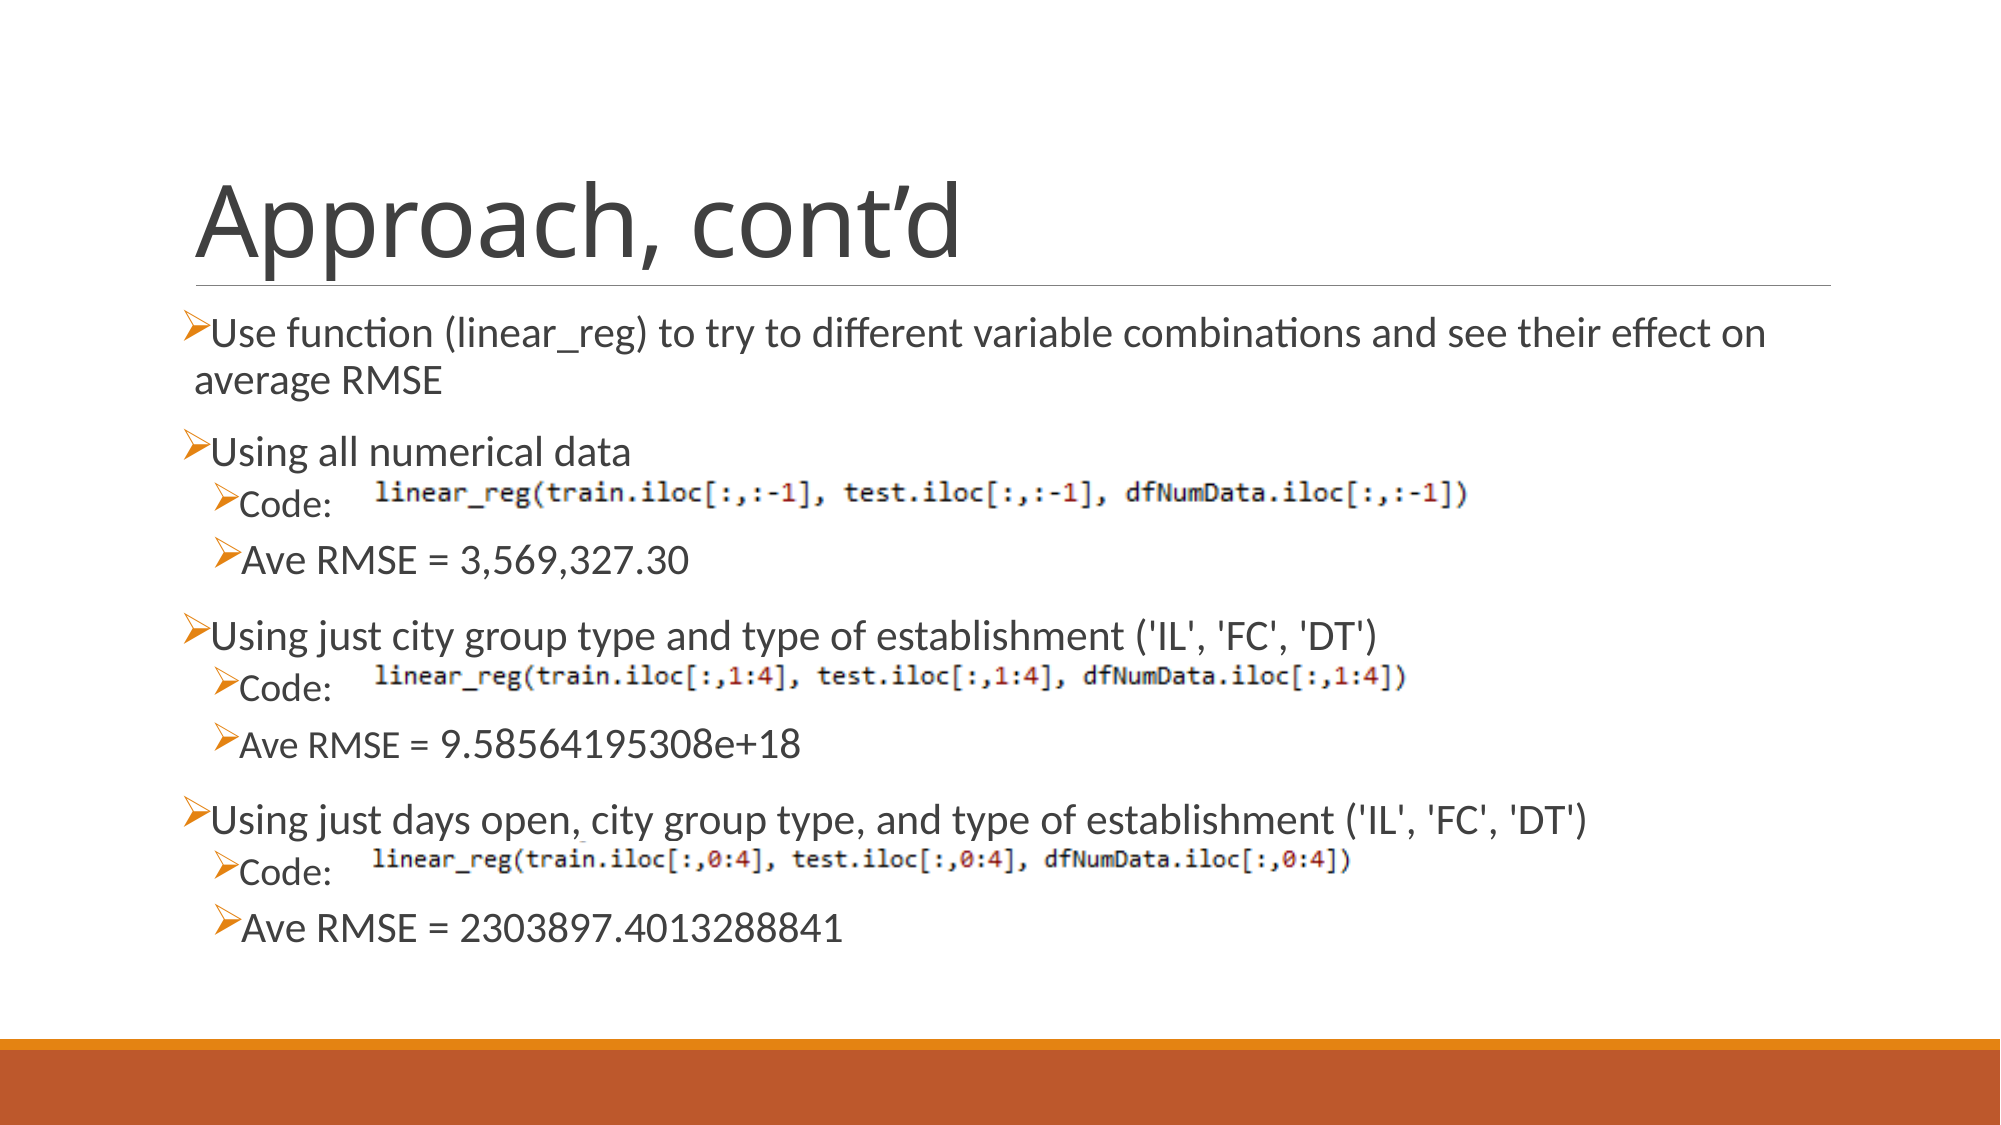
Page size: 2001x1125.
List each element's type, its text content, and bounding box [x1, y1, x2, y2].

picture [367, 474, 1535, 521]
list Use function (linear_reg) to try to different variable combinations and see their effect on average RMSE Using all numerical data Code: Ave RMSE = 3,569,327.30 Using just city group type and type of establishment ('IL', 'FC', 'DT') Code: Ave RMSE = 9.58564195308e+18 Using just days open, city group type, and type of establishment ('IL', 'FC', 'DT') Code: Ave RMSE = 2303897.4013288841 [180, 302, 1830, 963]
title Approach, cont’d [180, 47, 1830, 285]
picture [367, 658, 1418, 703]
picture [367, 840, 1370, 884]
